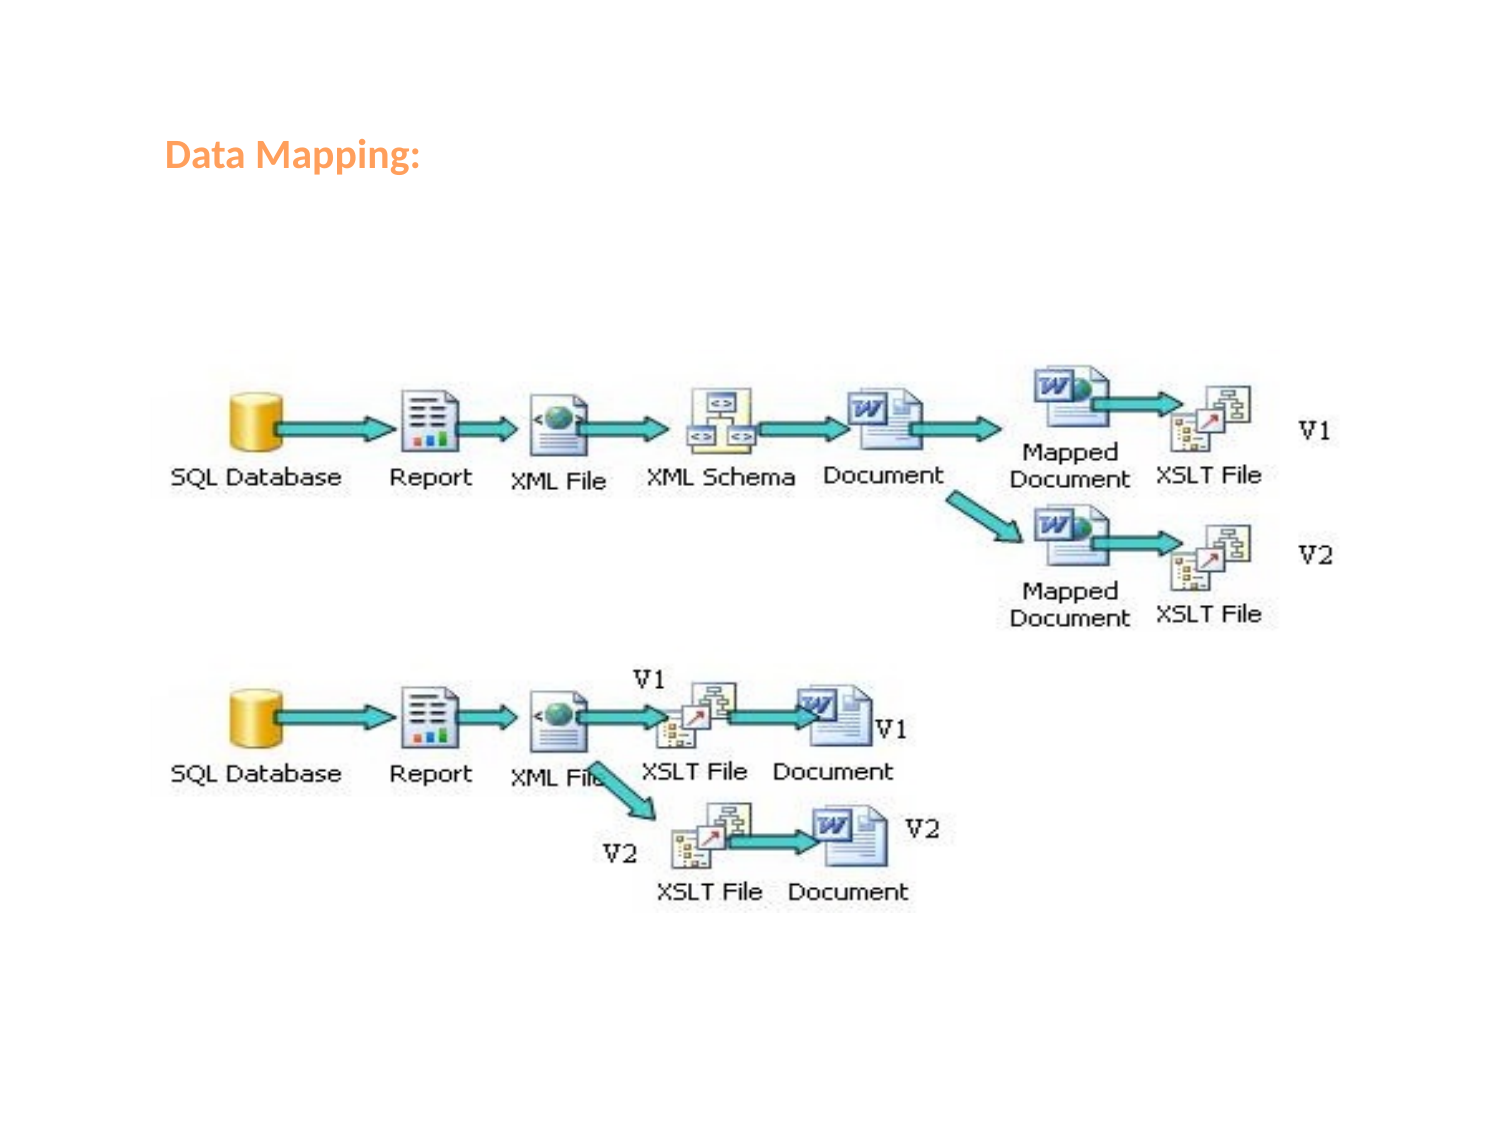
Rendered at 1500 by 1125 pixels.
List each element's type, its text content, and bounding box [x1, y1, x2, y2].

picture [149, 349, 1351, 913]
text_box Data Mapping: [150, 74, 1313, 280]
